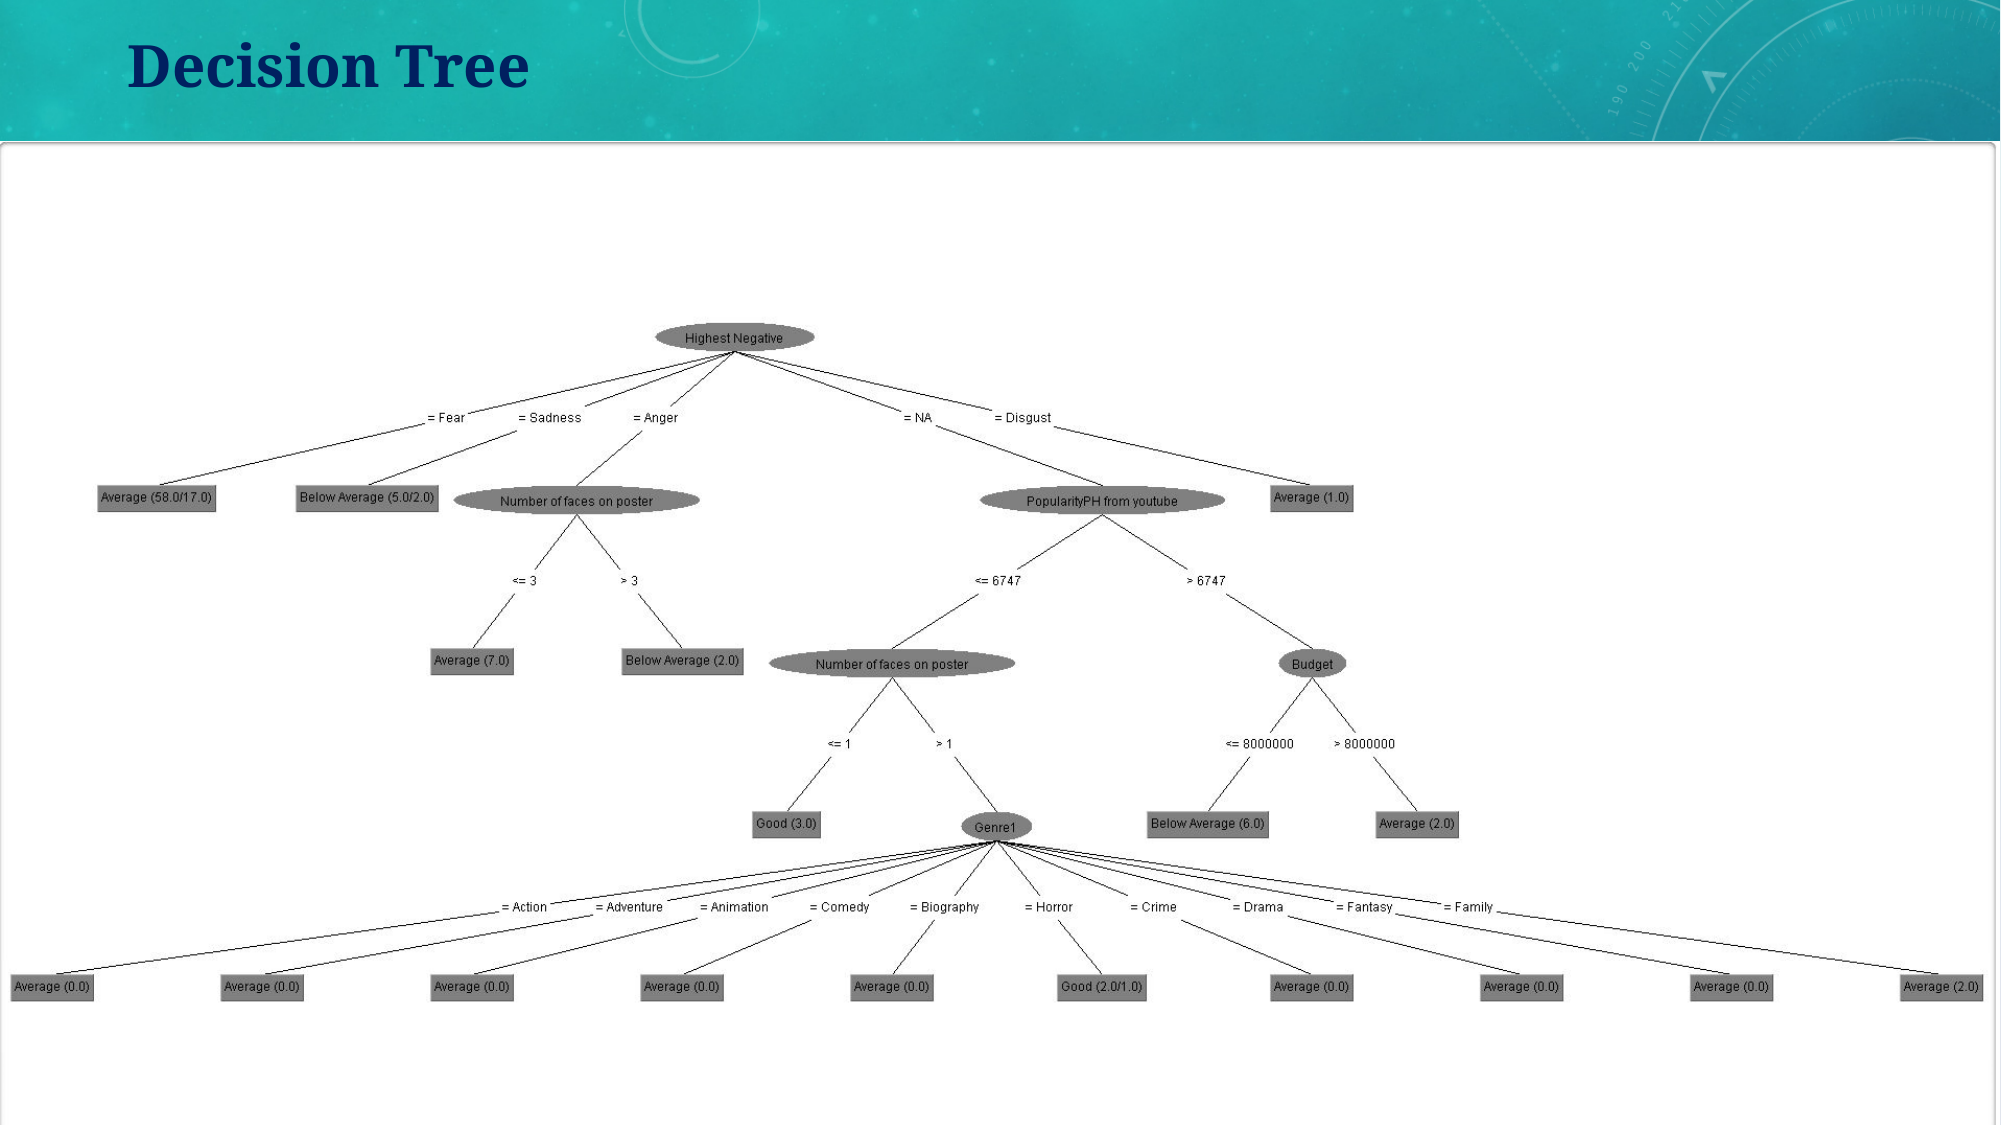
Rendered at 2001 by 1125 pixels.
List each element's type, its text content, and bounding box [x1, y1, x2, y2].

title Decision Tree [112, 5, 1700, 123]
picture [0, 0, 2001, 1125]
